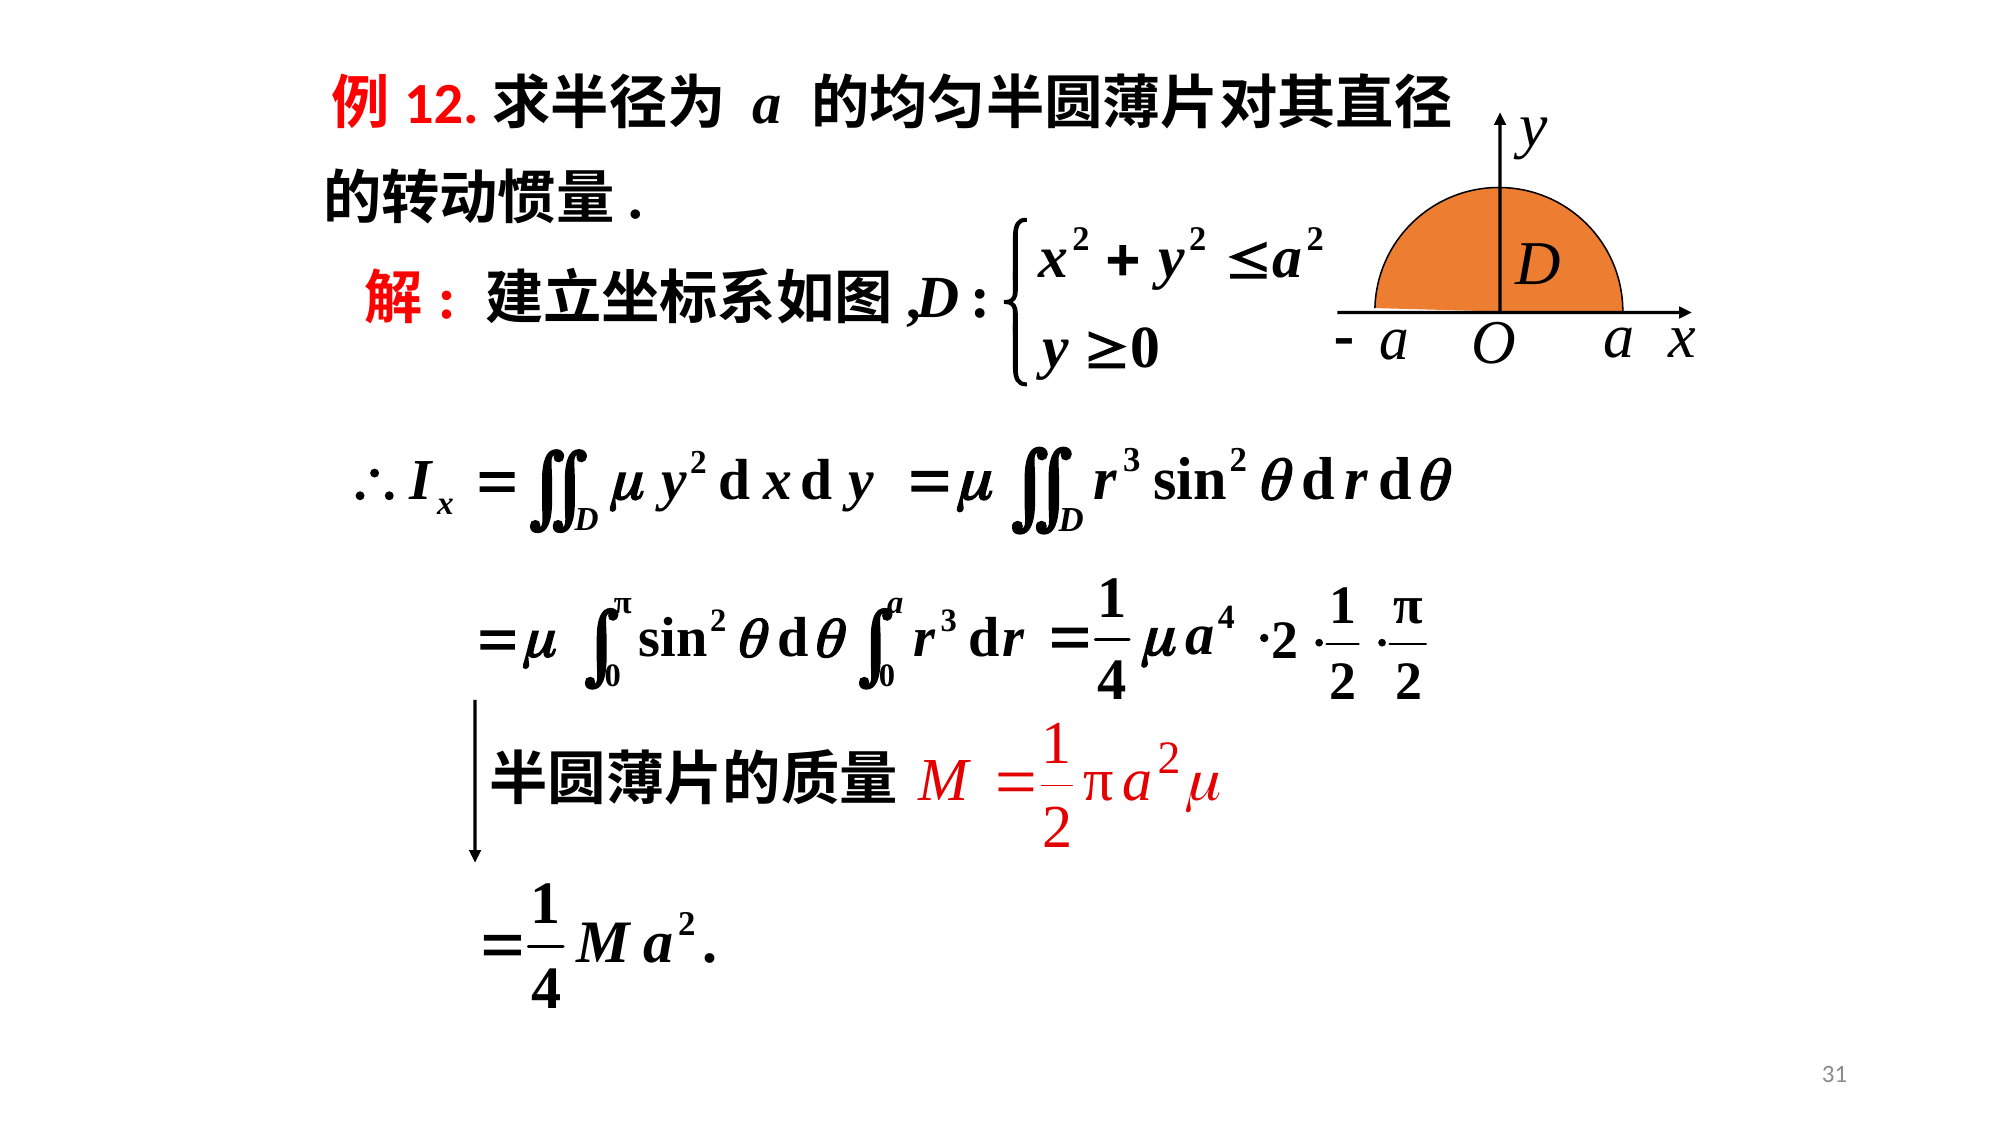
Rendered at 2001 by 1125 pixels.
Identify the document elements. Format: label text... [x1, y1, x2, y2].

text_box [466, 576, 1037, 704]
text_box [914, 712, 1228, 853]
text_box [349, 426, 887, 548]
text_box [468, 704, 482, 862]
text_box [1331, 112, 1700, 369]
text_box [904, 208, 1343, 398]
text_box 半圆薄片的质量 [476, 734, 914, 819]
text_box 解: 建立坐标系如图, [350, 252, 904, 338]
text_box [469, 862, 725, 1024]
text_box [896, 423, 1464, 550]
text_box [1037, 556, 1273, 714]
slide_number 31 [1412, 1042, 1863, 1103]
text_box 的转动惯量. [308, 152, 658, 238]
title 例12.求半径为 a 的均匀半圆薄片对其直径 [316, 51, 1511, 159]
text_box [1262, 567, 1438, 713]
